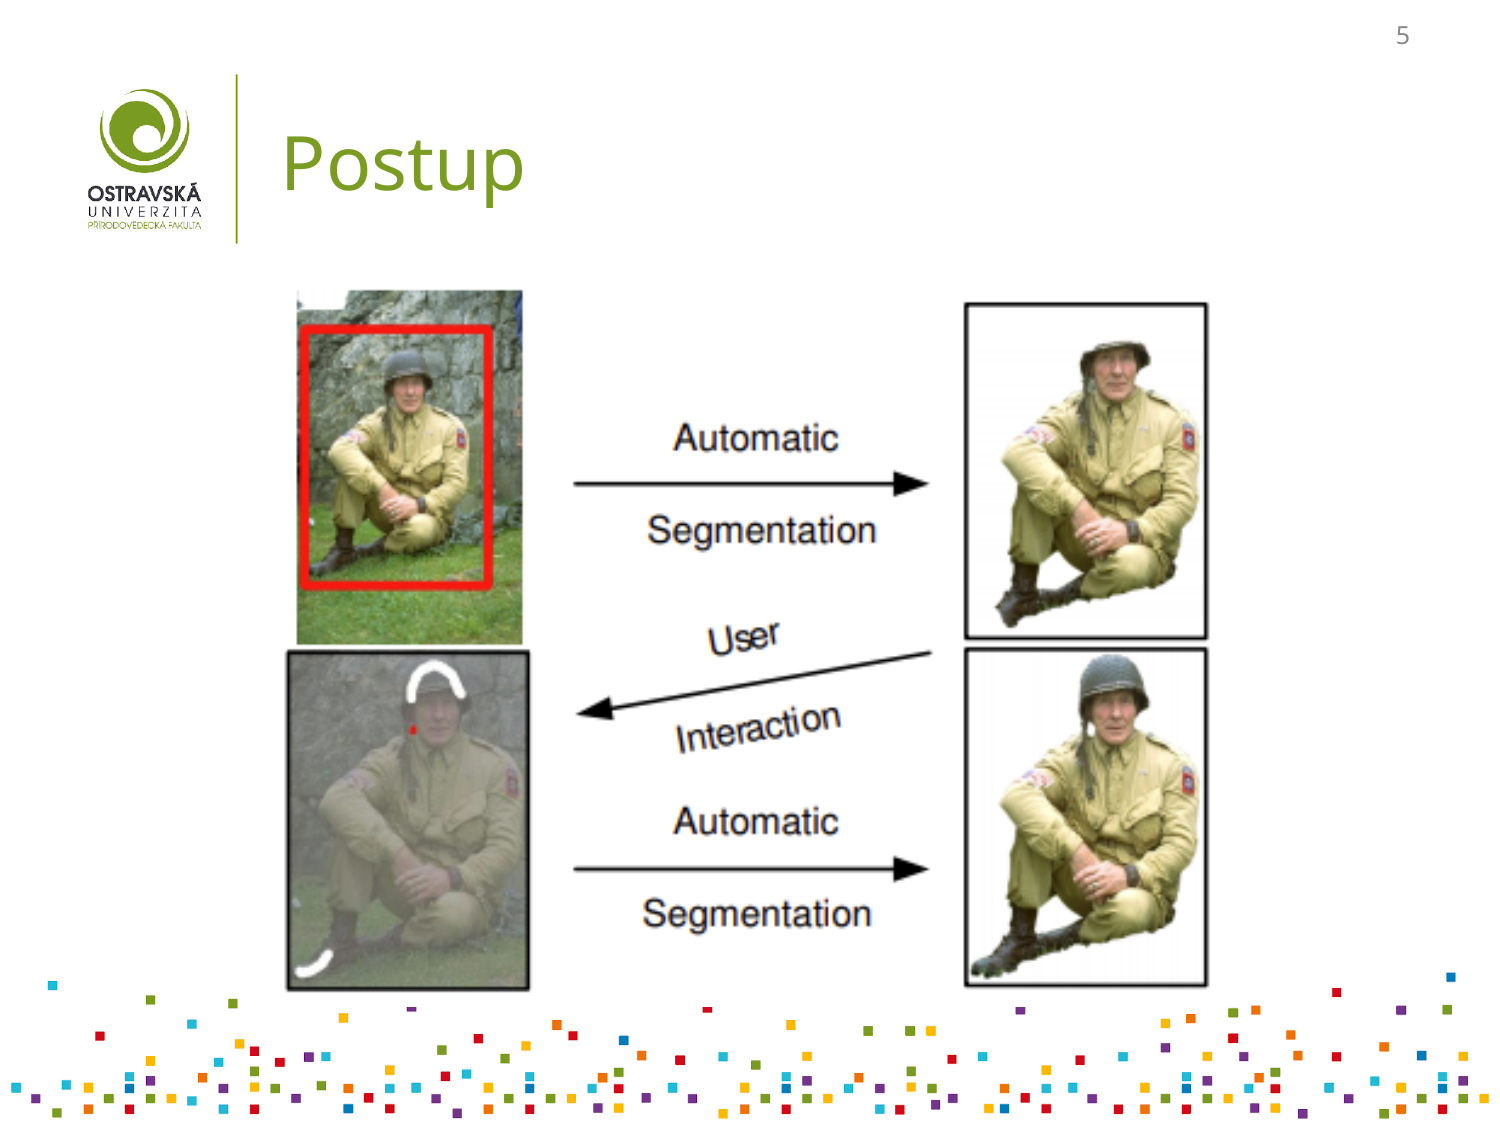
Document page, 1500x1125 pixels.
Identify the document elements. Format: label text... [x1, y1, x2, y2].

title Postup [265, 78, 1425, 244]
picture [0, 0, 1500, 1125]
slide_number ‹#› [1074, 6, 1425, 67]
